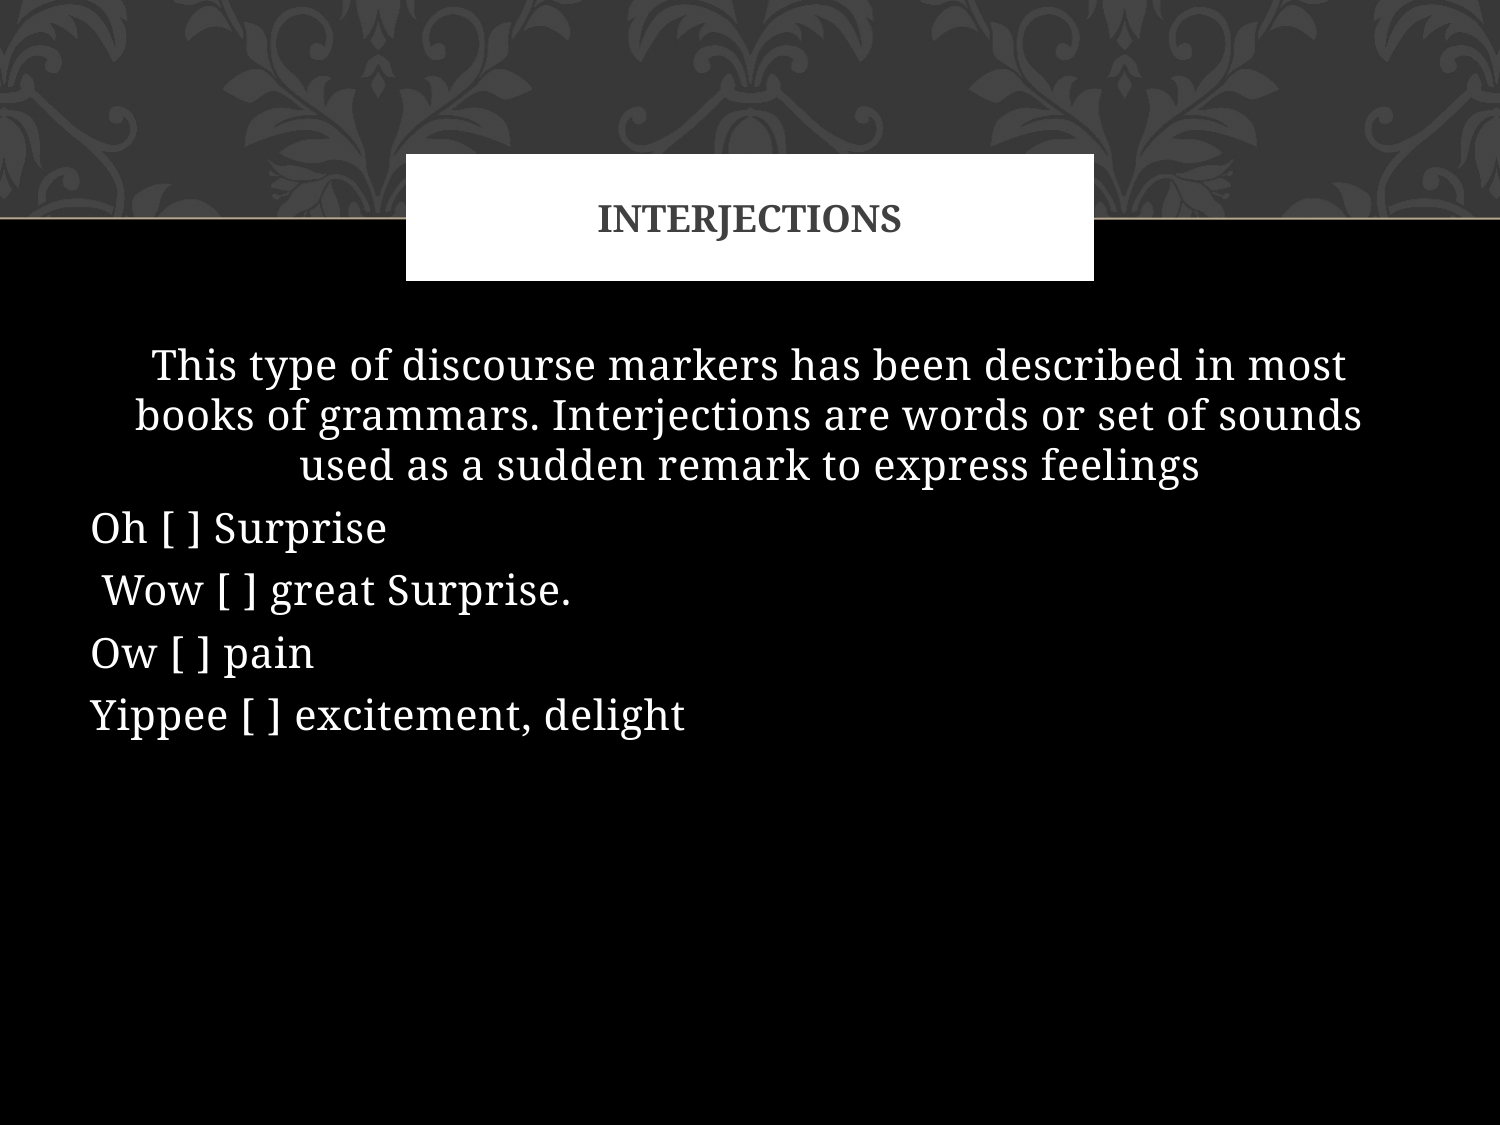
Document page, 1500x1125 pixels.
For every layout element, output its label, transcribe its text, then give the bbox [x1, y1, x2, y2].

title Interjections [406, 154, 1094, 281]
list This type of discourse markers has been described in most books of grammars. Interjections are words or set of sounds used as a sudden remark to express feelings Oh [ ] Surprise Wow [ ] great Surprise. Ow [ ] pain Yippee [ ] excitement, delight [75, 331, 1425, 1000]
